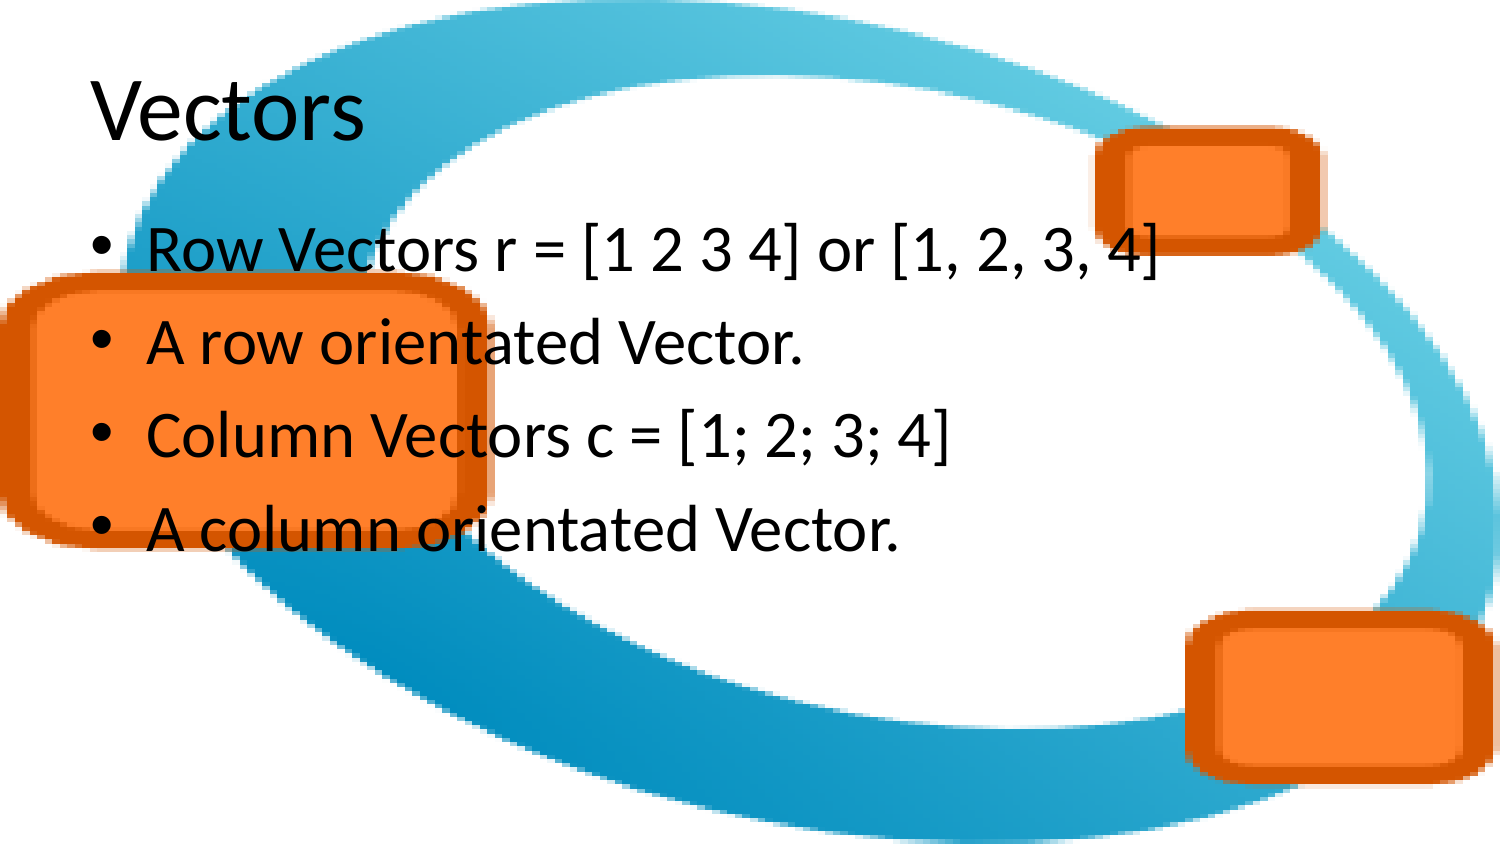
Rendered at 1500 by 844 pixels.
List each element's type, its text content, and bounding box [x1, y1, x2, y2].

title Vectors [75, 33, 1425, 175]
picture [0, 0, 1500, 844]
list Row Vectors r = [1 2 3 4] or [1, 2, 3, 4] A row orientated Vector. Column Vectors c = [1; 2; 3; 4] A column orientated Vector. [75, 196, 1475, 844]
